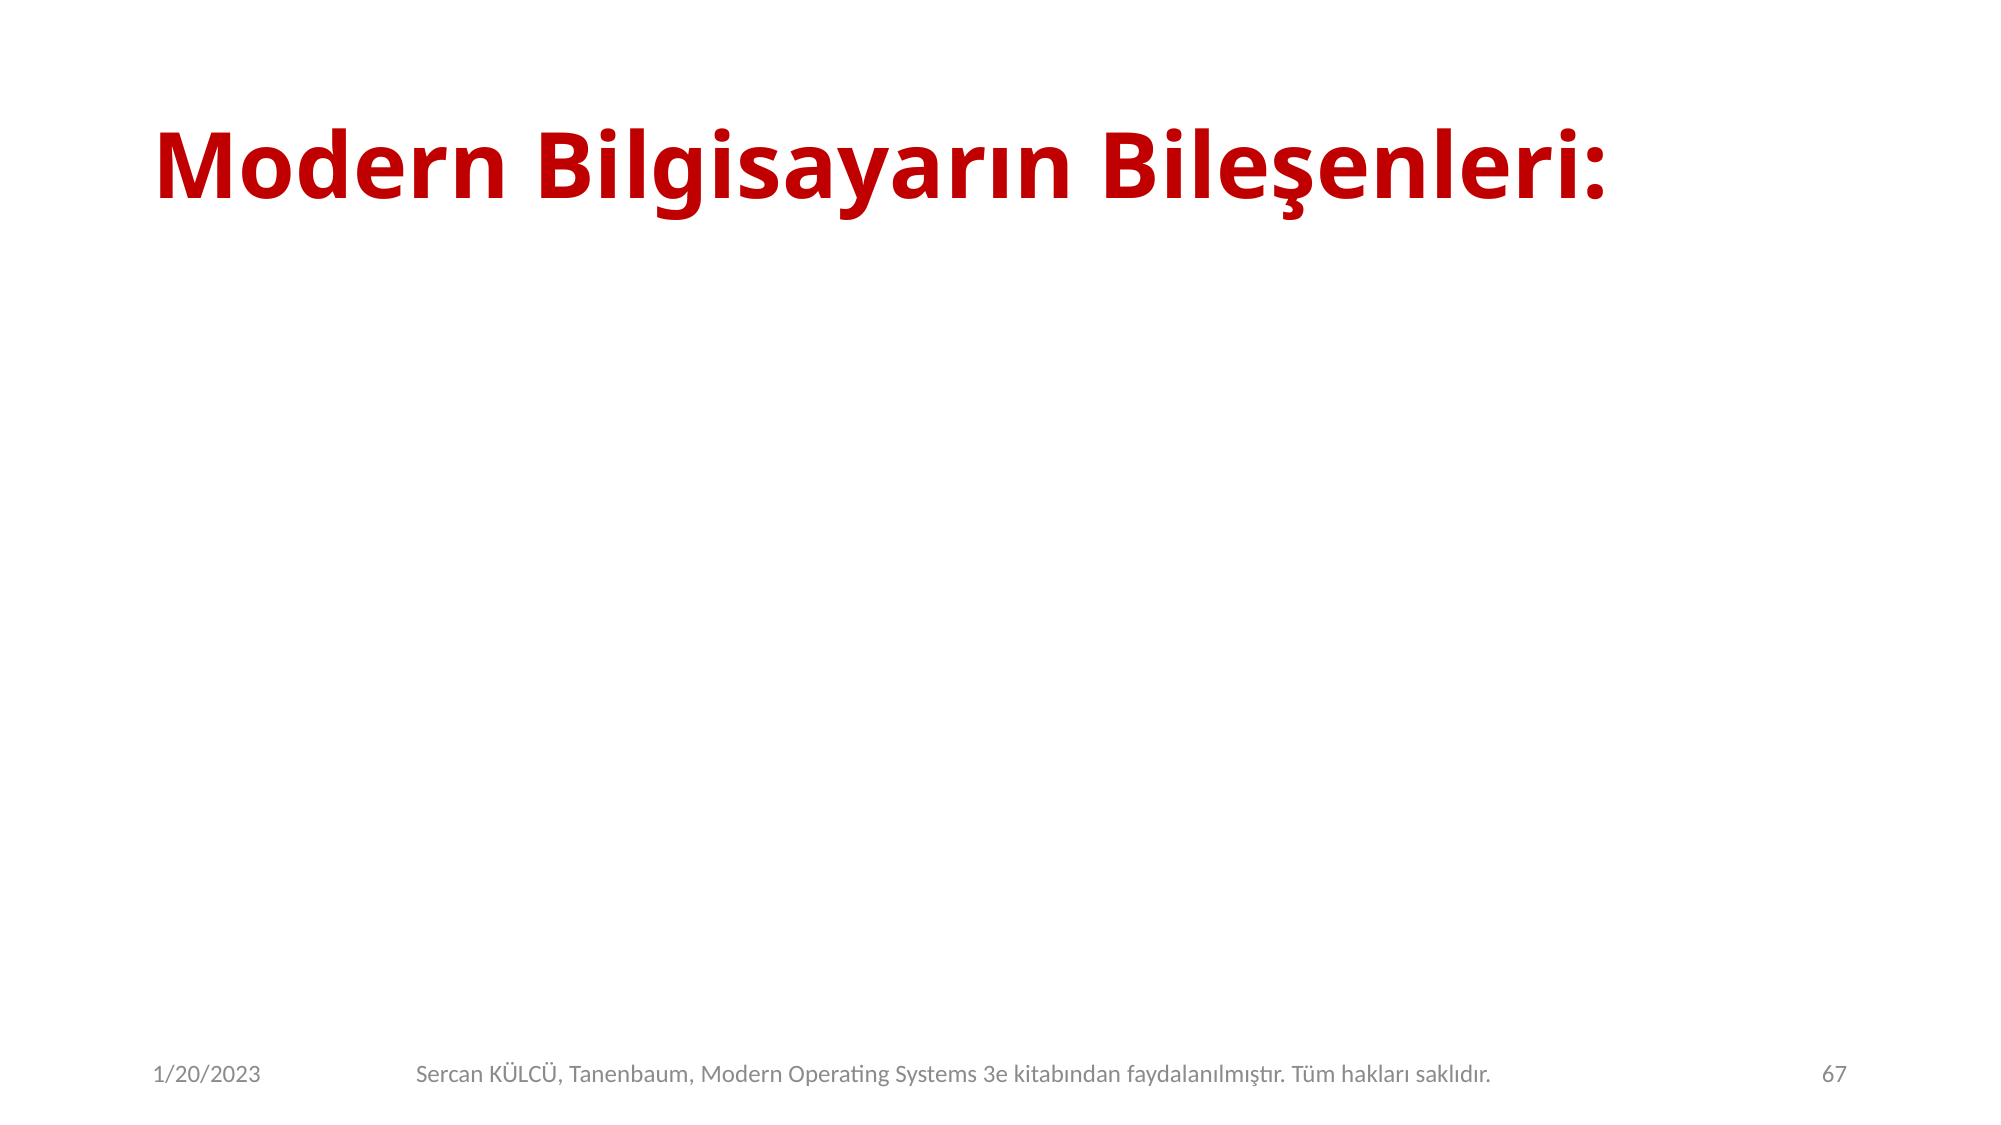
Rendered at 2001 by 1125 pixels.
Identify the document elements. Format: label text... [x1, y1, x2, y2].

title Modern Bilgisayarın Bileşenleri: [137, 59, 1863, 278]
slide_number 67 [1412, 1042, 1863, 1103]
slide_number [137, 1042, 386, 1103]
footer Sercan KÜLCÜ, Tanenbaum, Modern Operating Systems 3e kitabından faydalanılmıştır. Tüm hakları saklıdır. [386, 1042, 1412, 1103]
